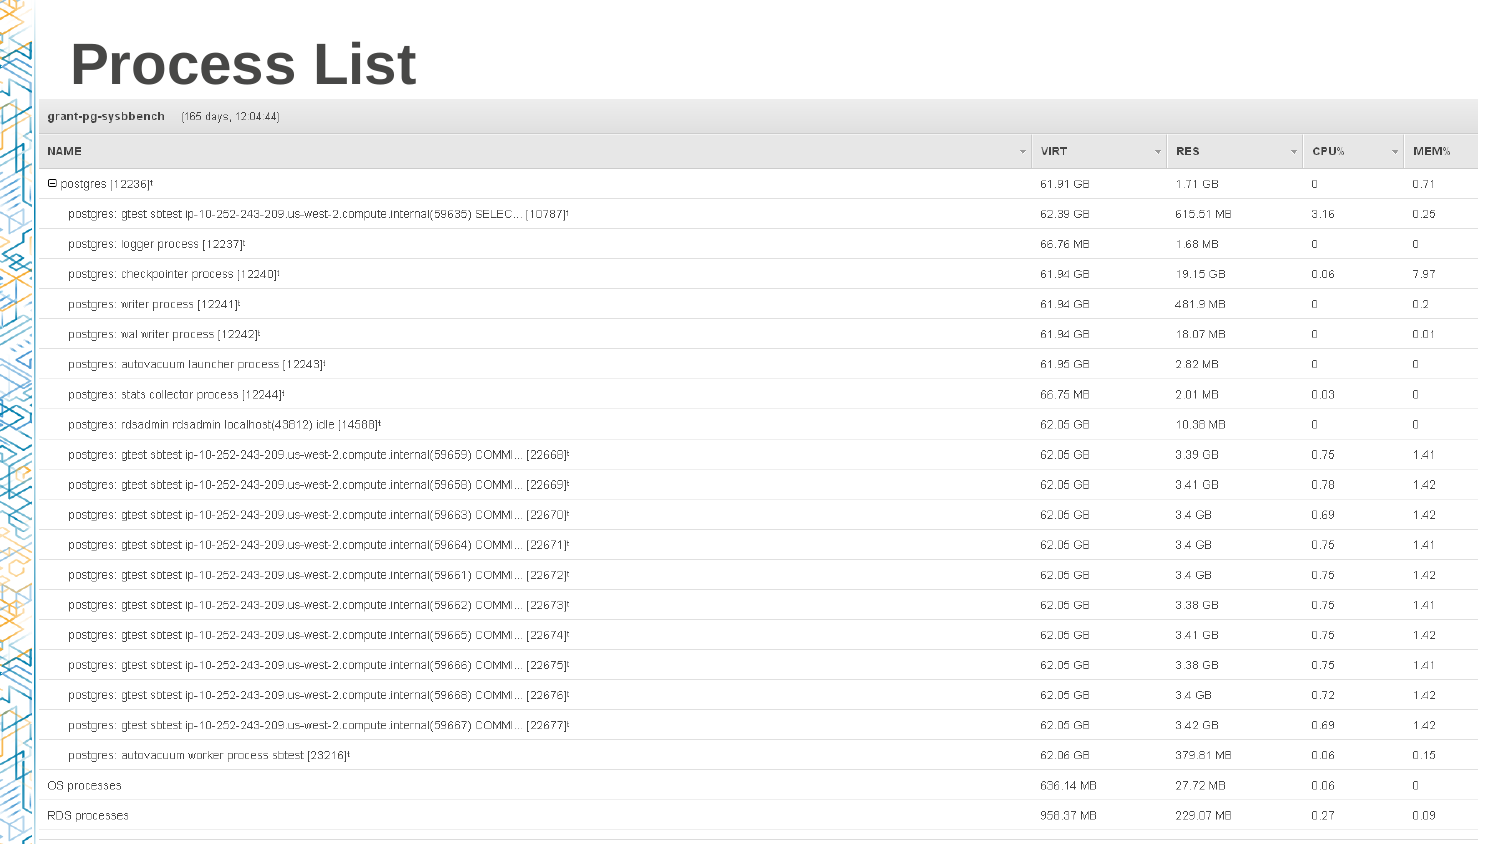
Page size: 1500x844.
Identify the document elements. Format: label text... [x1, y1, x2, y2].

title Process List [55, 18, 1402, 97]
picture [0, 0, 1500, 844]
